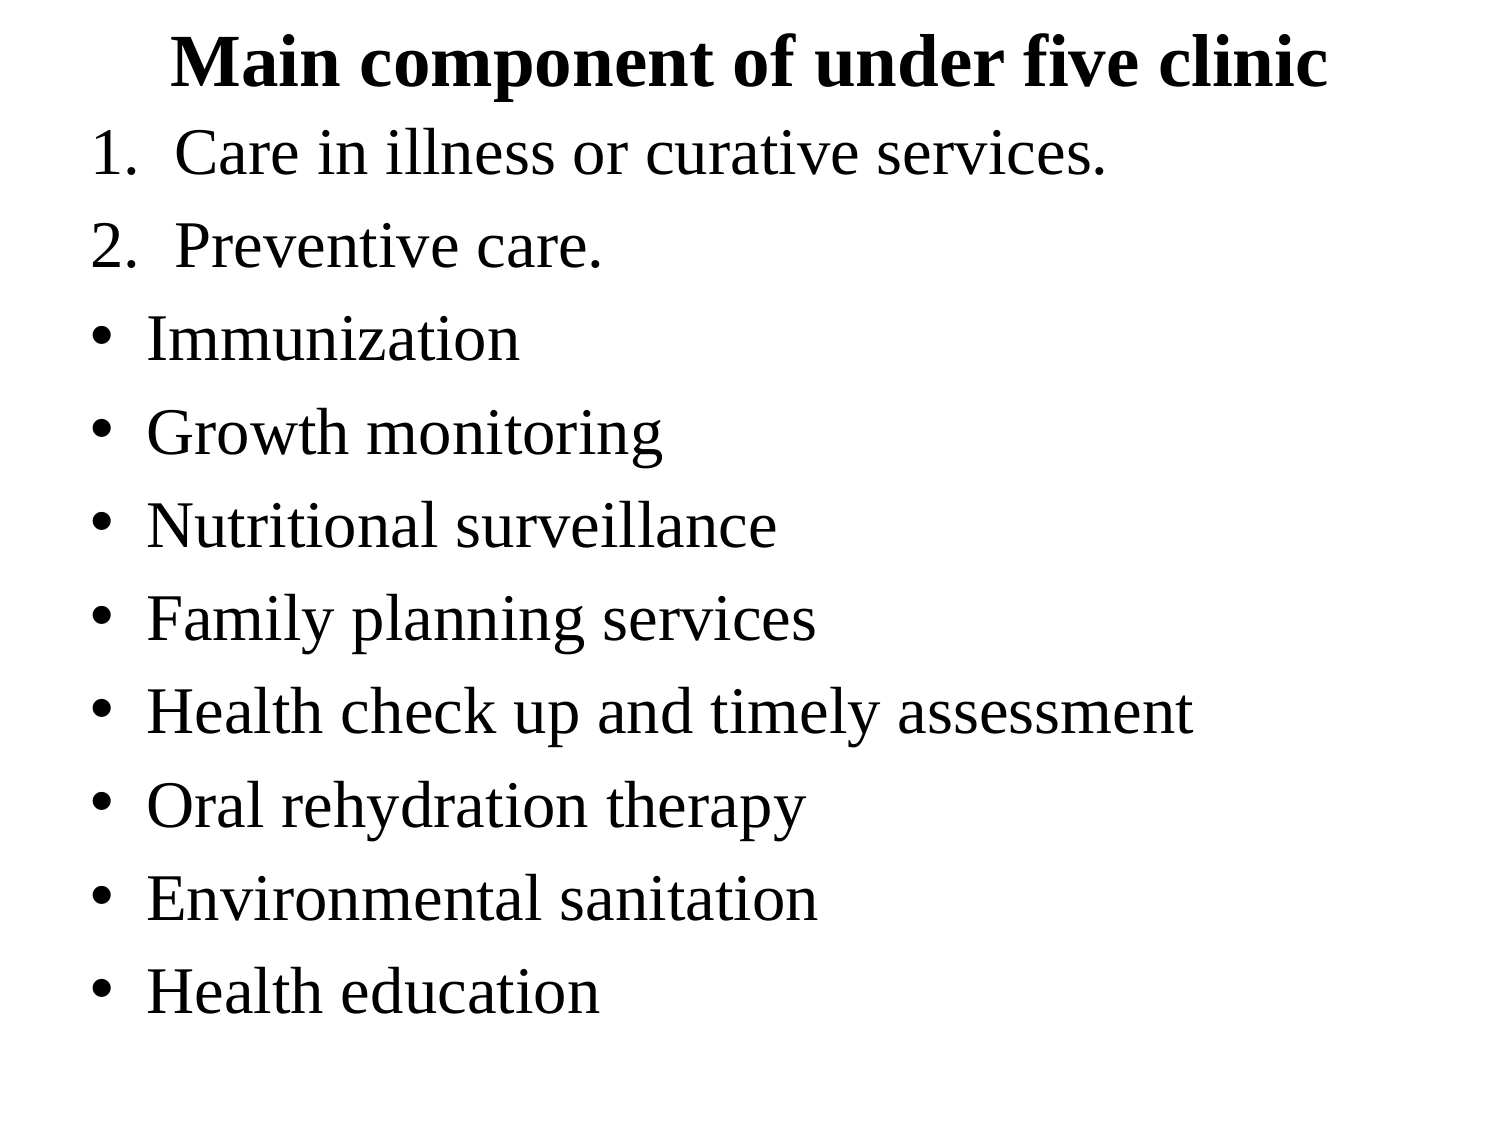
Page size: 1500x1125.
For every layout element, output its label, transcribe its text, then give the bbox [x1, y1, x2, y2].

list Care in illness or curative services. Preventive care. Immunization Growth monitoring Nutritional surveillance Family planning services Health check up and timely assessment Oral rehydration therapy Environmental sanitation Health education [75, 99, 1425, 1063]
title Main component of under five clinic [75, 0, 1425, 99]
